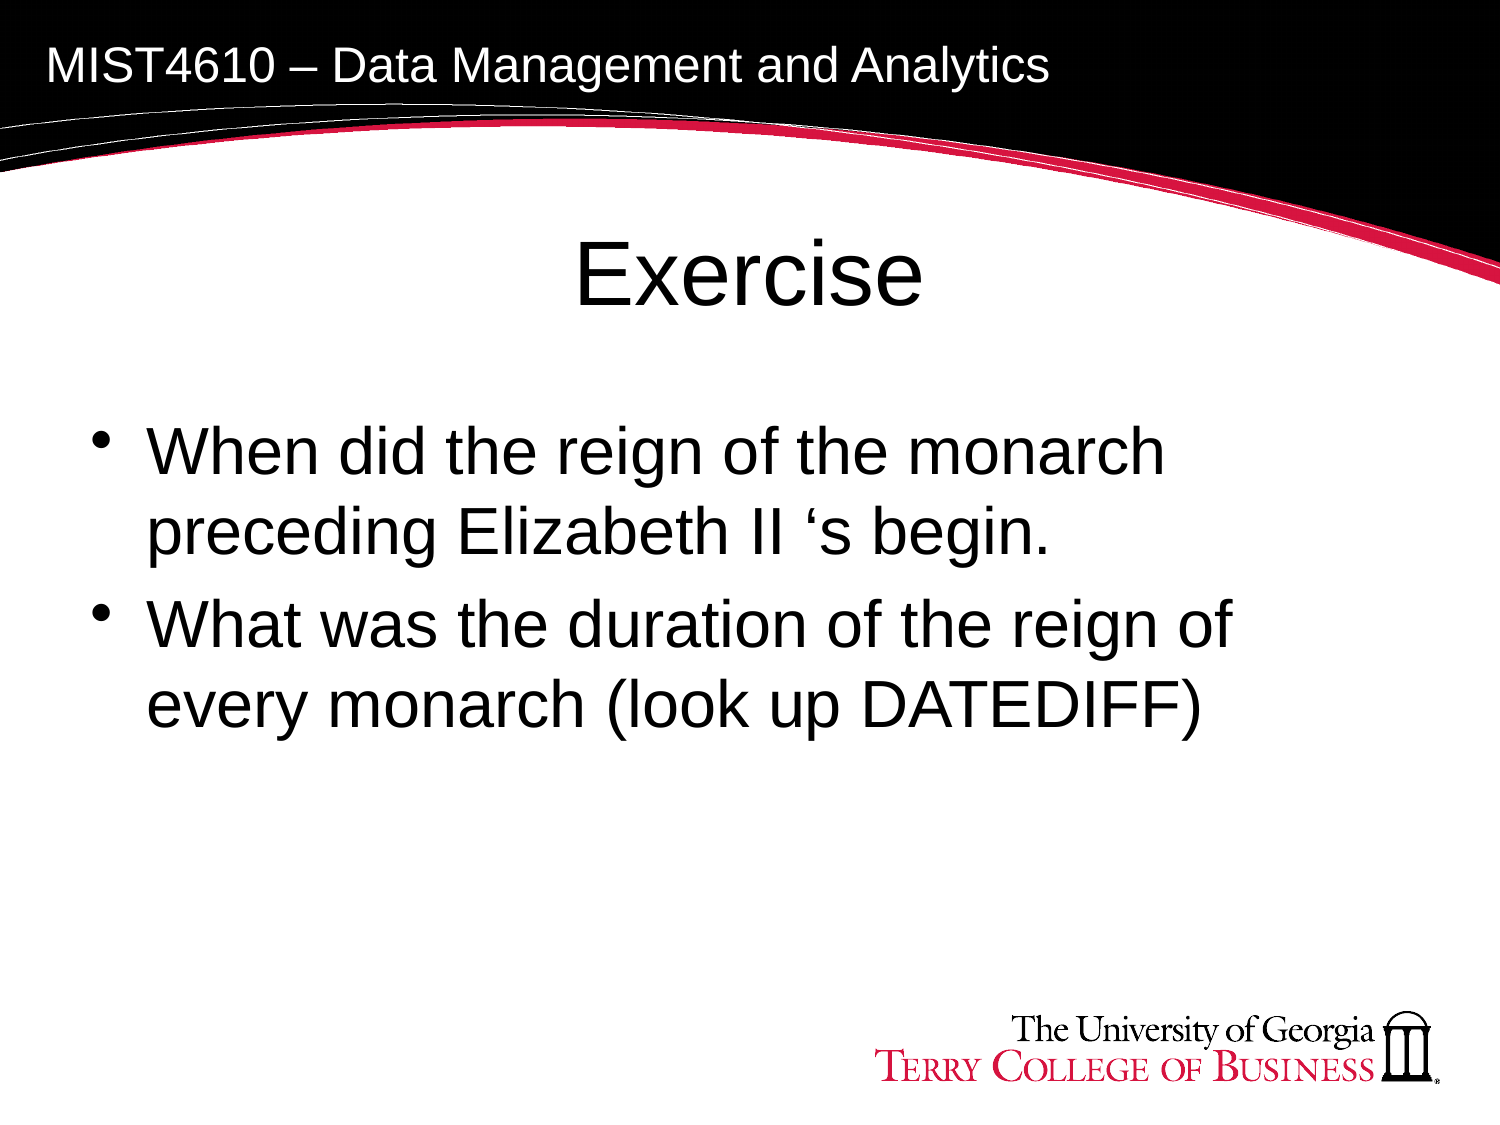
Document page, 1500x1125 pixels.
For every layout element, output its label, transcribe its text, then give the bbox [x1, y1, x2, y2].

picture [0, 0, 1500, 286]
title Exercise [75, 174, 1425, 363]
list When did the reign of the monarch preceding Elizabeth II ‘s begin. What was the duration of the reign of every monarch (look up DATEDIFF) [75, 399, 1425, 1005]
picture [875, 1011, 1440, 1084]
